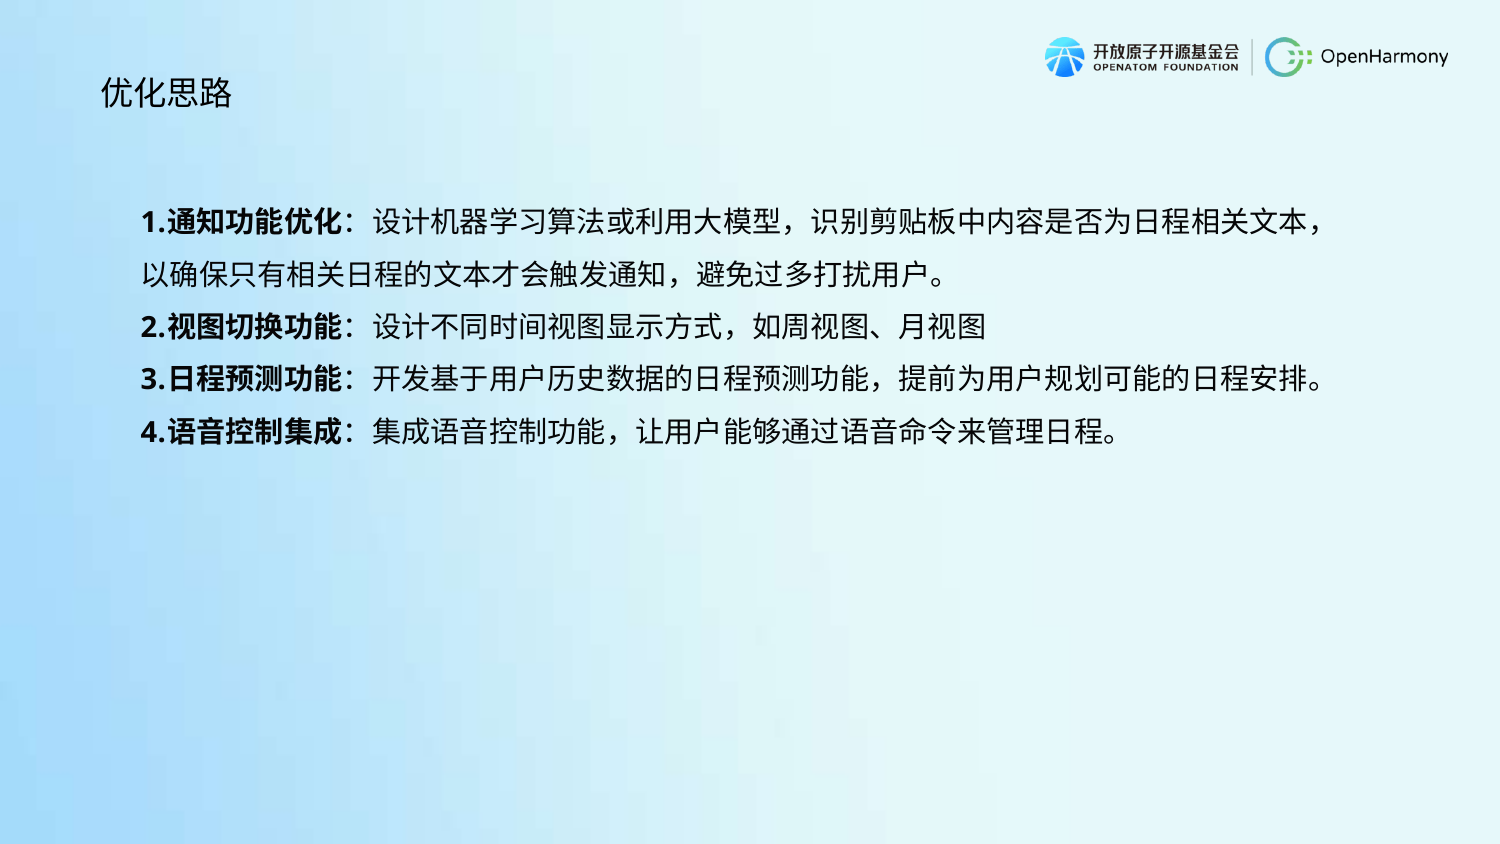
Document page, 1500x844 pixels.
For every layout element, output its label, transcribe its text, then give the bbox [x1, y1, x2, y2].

text_box 通知功能优化：设计机器学习算法或利用大模型，识别剪贴板中内容是否为日程相关文本，以确保只有相关日程的文本才会触发通知，避免过多打扰用户。 视图切换功能：设计不同时间视图显示方式，如周视图、月视图 日程预测功能：开发基于用户历史数据的日程预测功能，提前为用户规划可能的日程安排。 语音控制集成：集成语音控制功能，让用户能够通过语音命令来管理日程。 [125, 178, 1374, 456]
picture [0, 0, 1500, 844]
text_box 优化思路 [85, 69, 255, 126]
